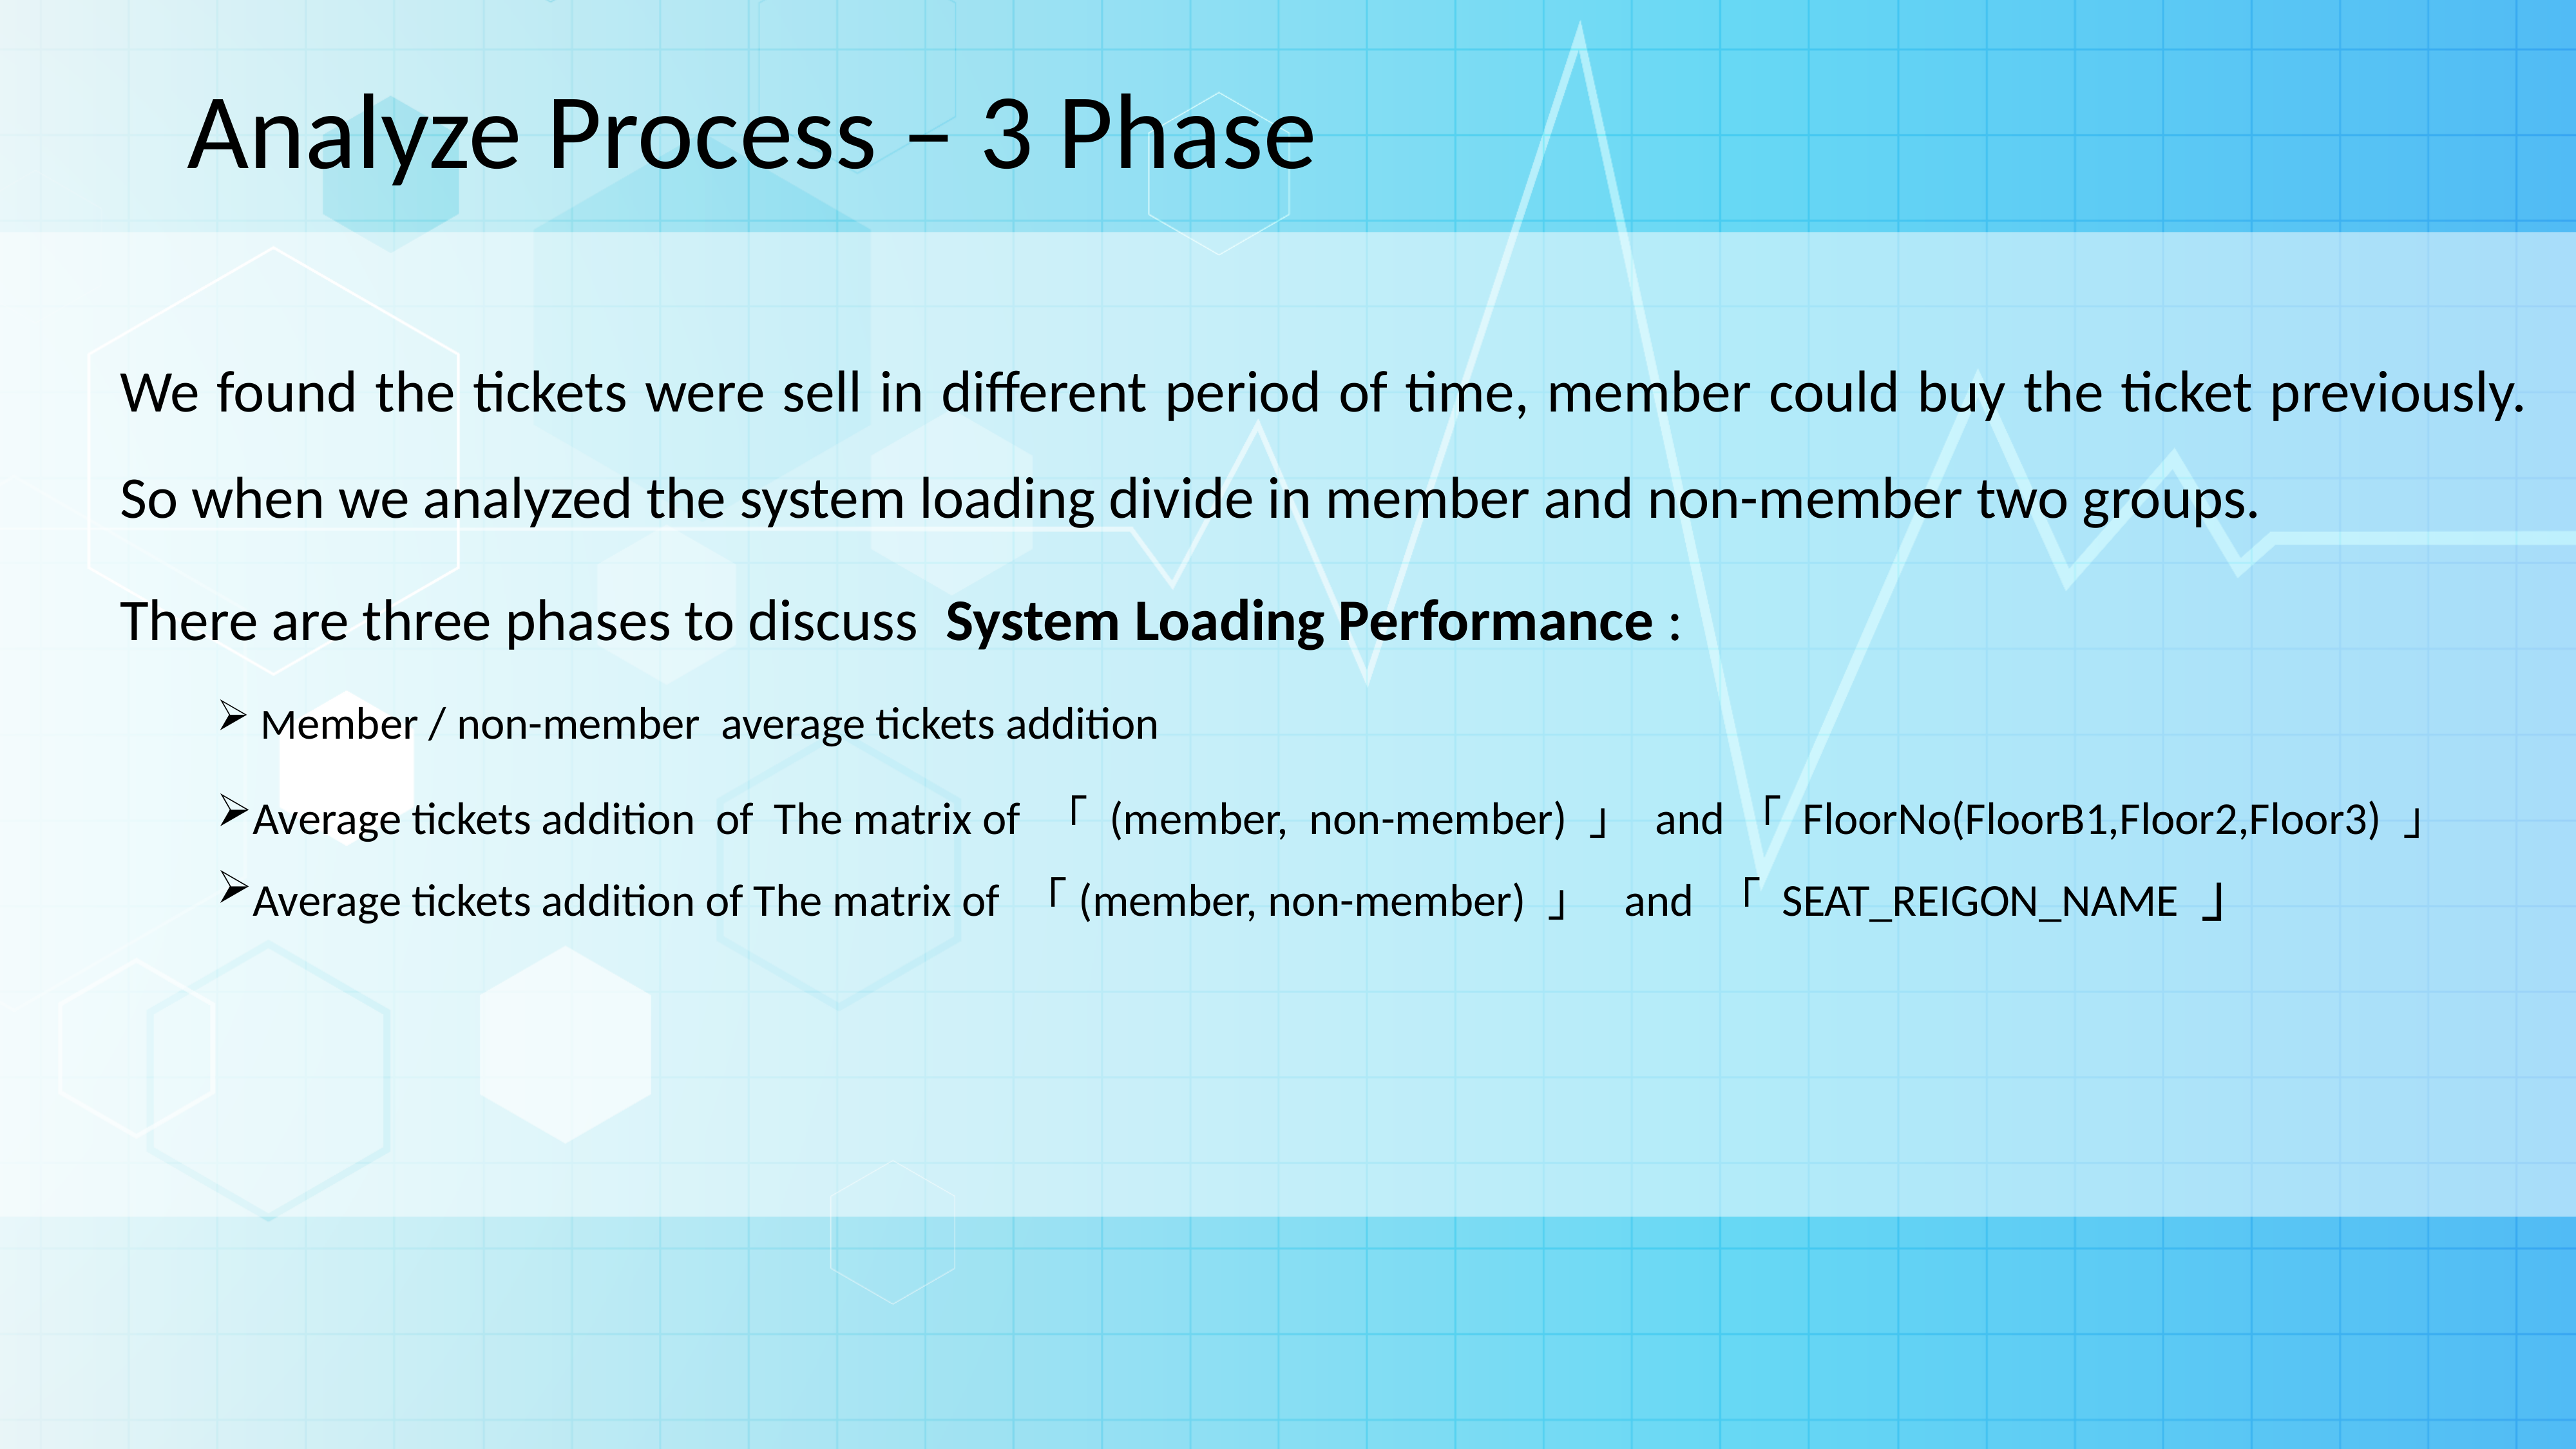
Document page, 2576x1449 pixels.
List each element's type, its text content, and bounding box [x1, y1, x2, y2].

title Analyze Process – 3 Phase [177, 32, 2399, 235]
list We found the tickets were sell in different period of time, member could buy the ticket previously. So when we analyzed the system loading divide in member and non-member two groups. There are three phases to discuss System Loading Performance : Member / non-member average tickets addition Average tickets addition of The matrix of 「 (member, non-member) 」 and「 FloorNo(FloorB1,Floor2,Floor3) 」 Average tickets addition of The matrix of 「(member, non-member) 」 and 「 SEAT_REIGON_NAME 」 [110, 312, 2541, 1232]
picture [0, 0, 2576, 232]
picture [0, 1217, 2576, 1449]
